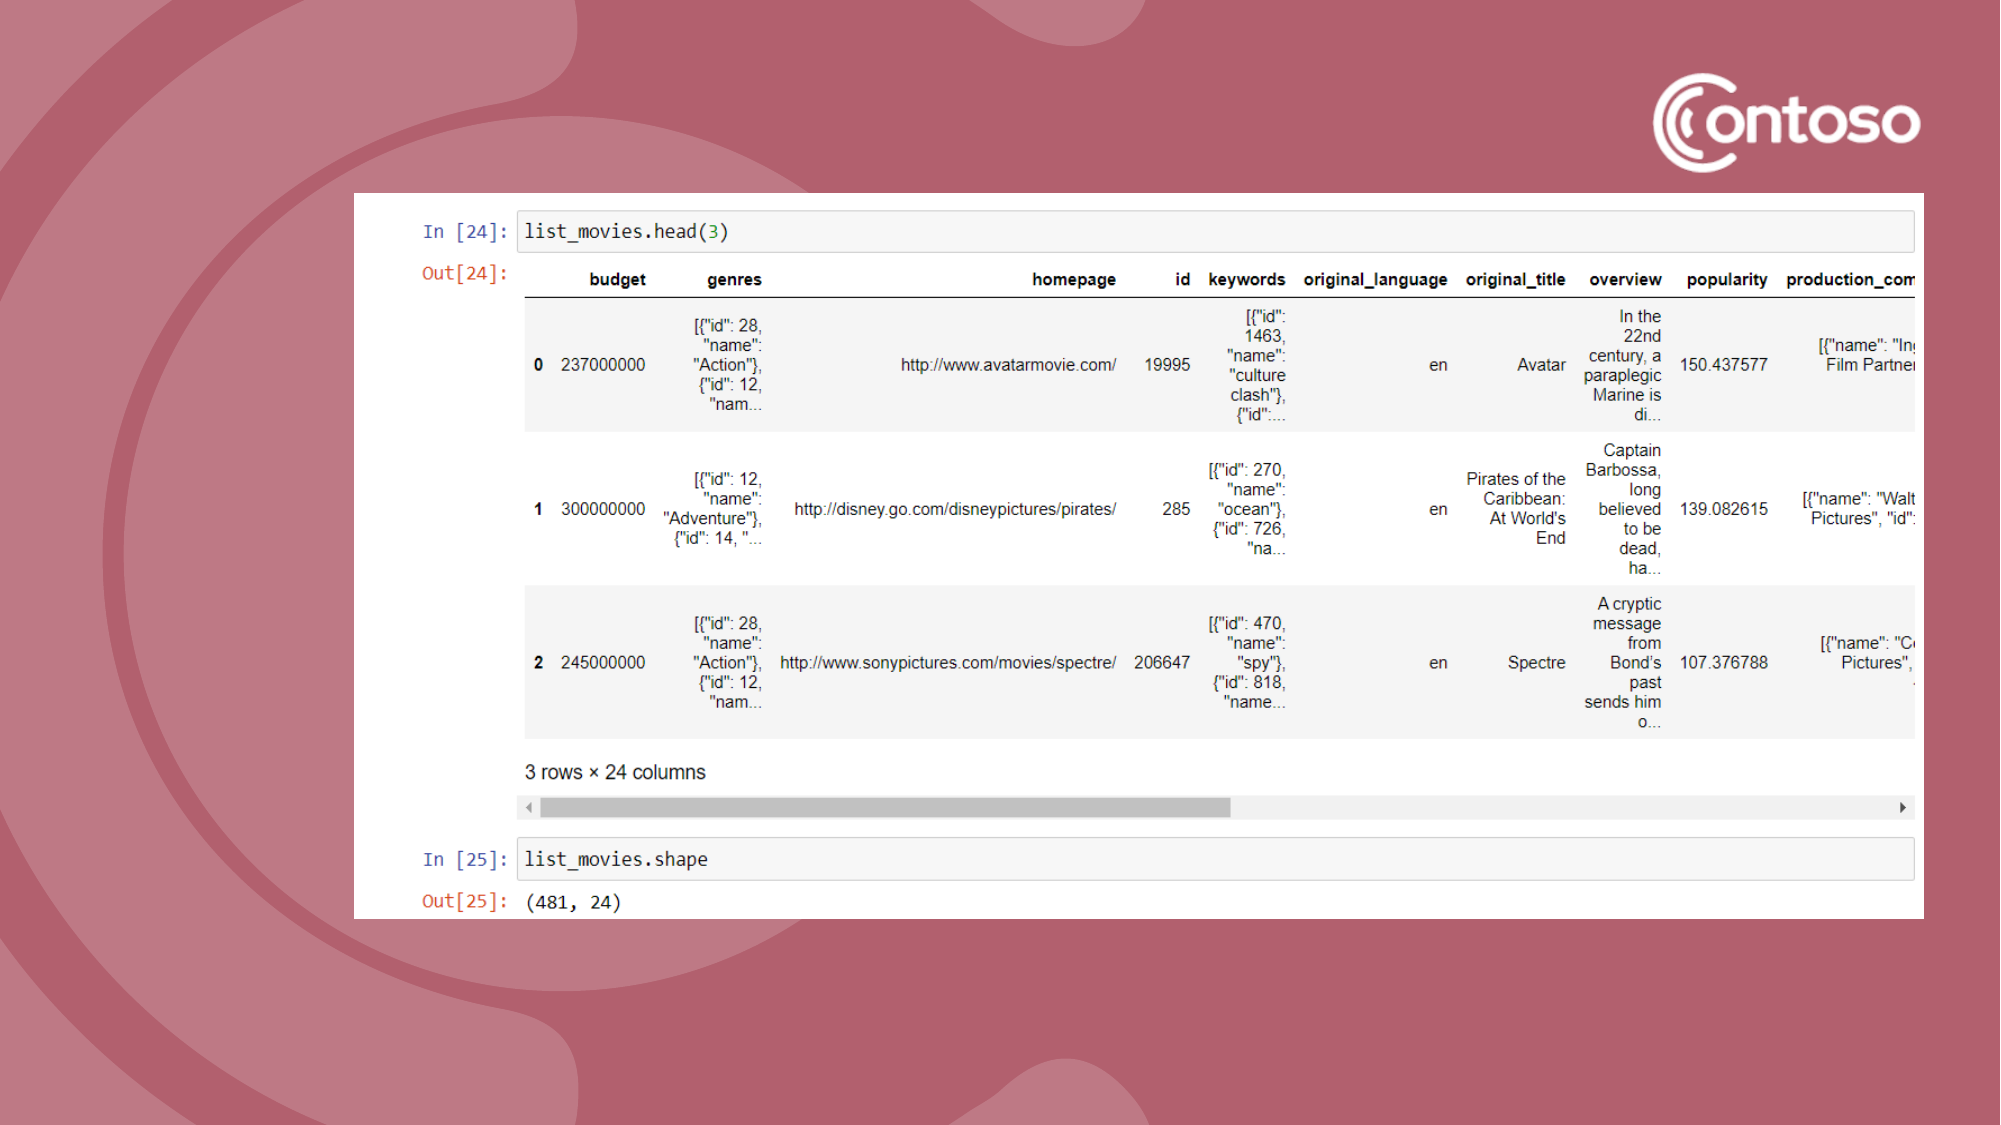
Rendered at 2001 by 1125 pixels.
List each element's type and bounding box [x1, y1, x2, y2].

picture [1643, 64, 1930, 175]
picture [354, 193, 1924, 919]
